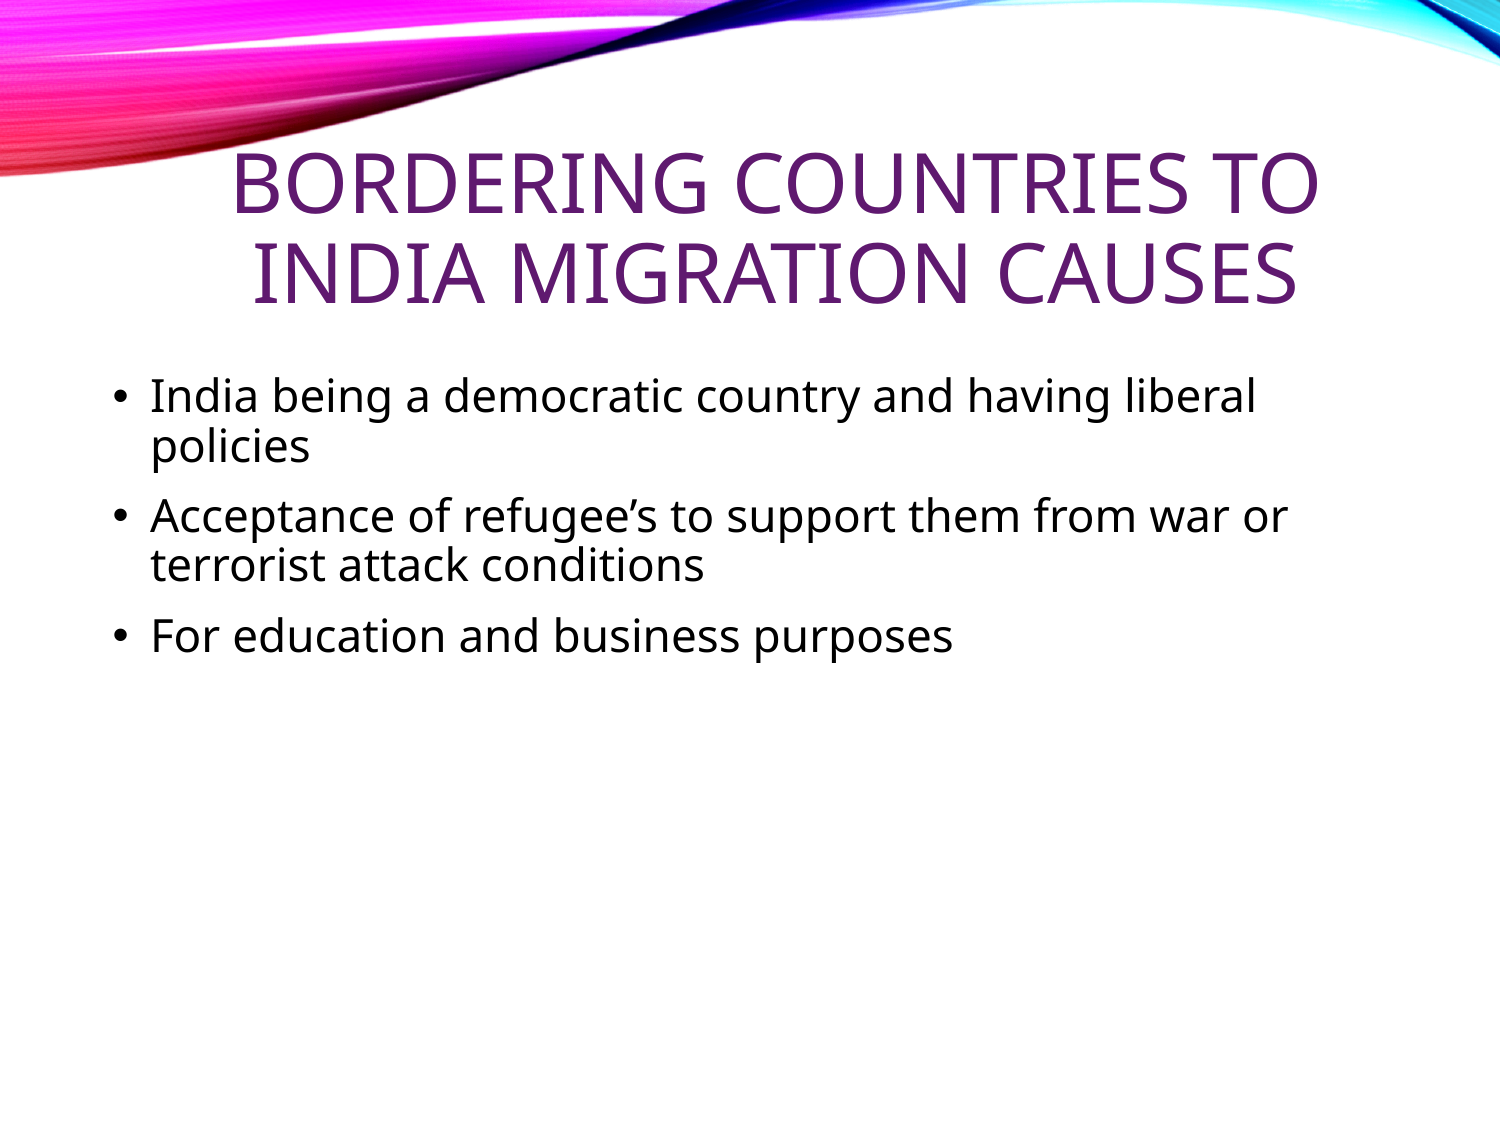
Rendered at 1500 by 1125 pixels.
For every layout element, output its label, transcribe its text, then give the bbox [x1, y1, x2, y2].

list India being a democratic country and having liberal policies Acceptance of refugee’s to support them from war or terrorist attack conditions For education and business purposes [97, 365, 1403, 1028]
title Bordering countries to India migration causes [150, 125, 1403, 338]
picture [0, 0, 1500, 178]
